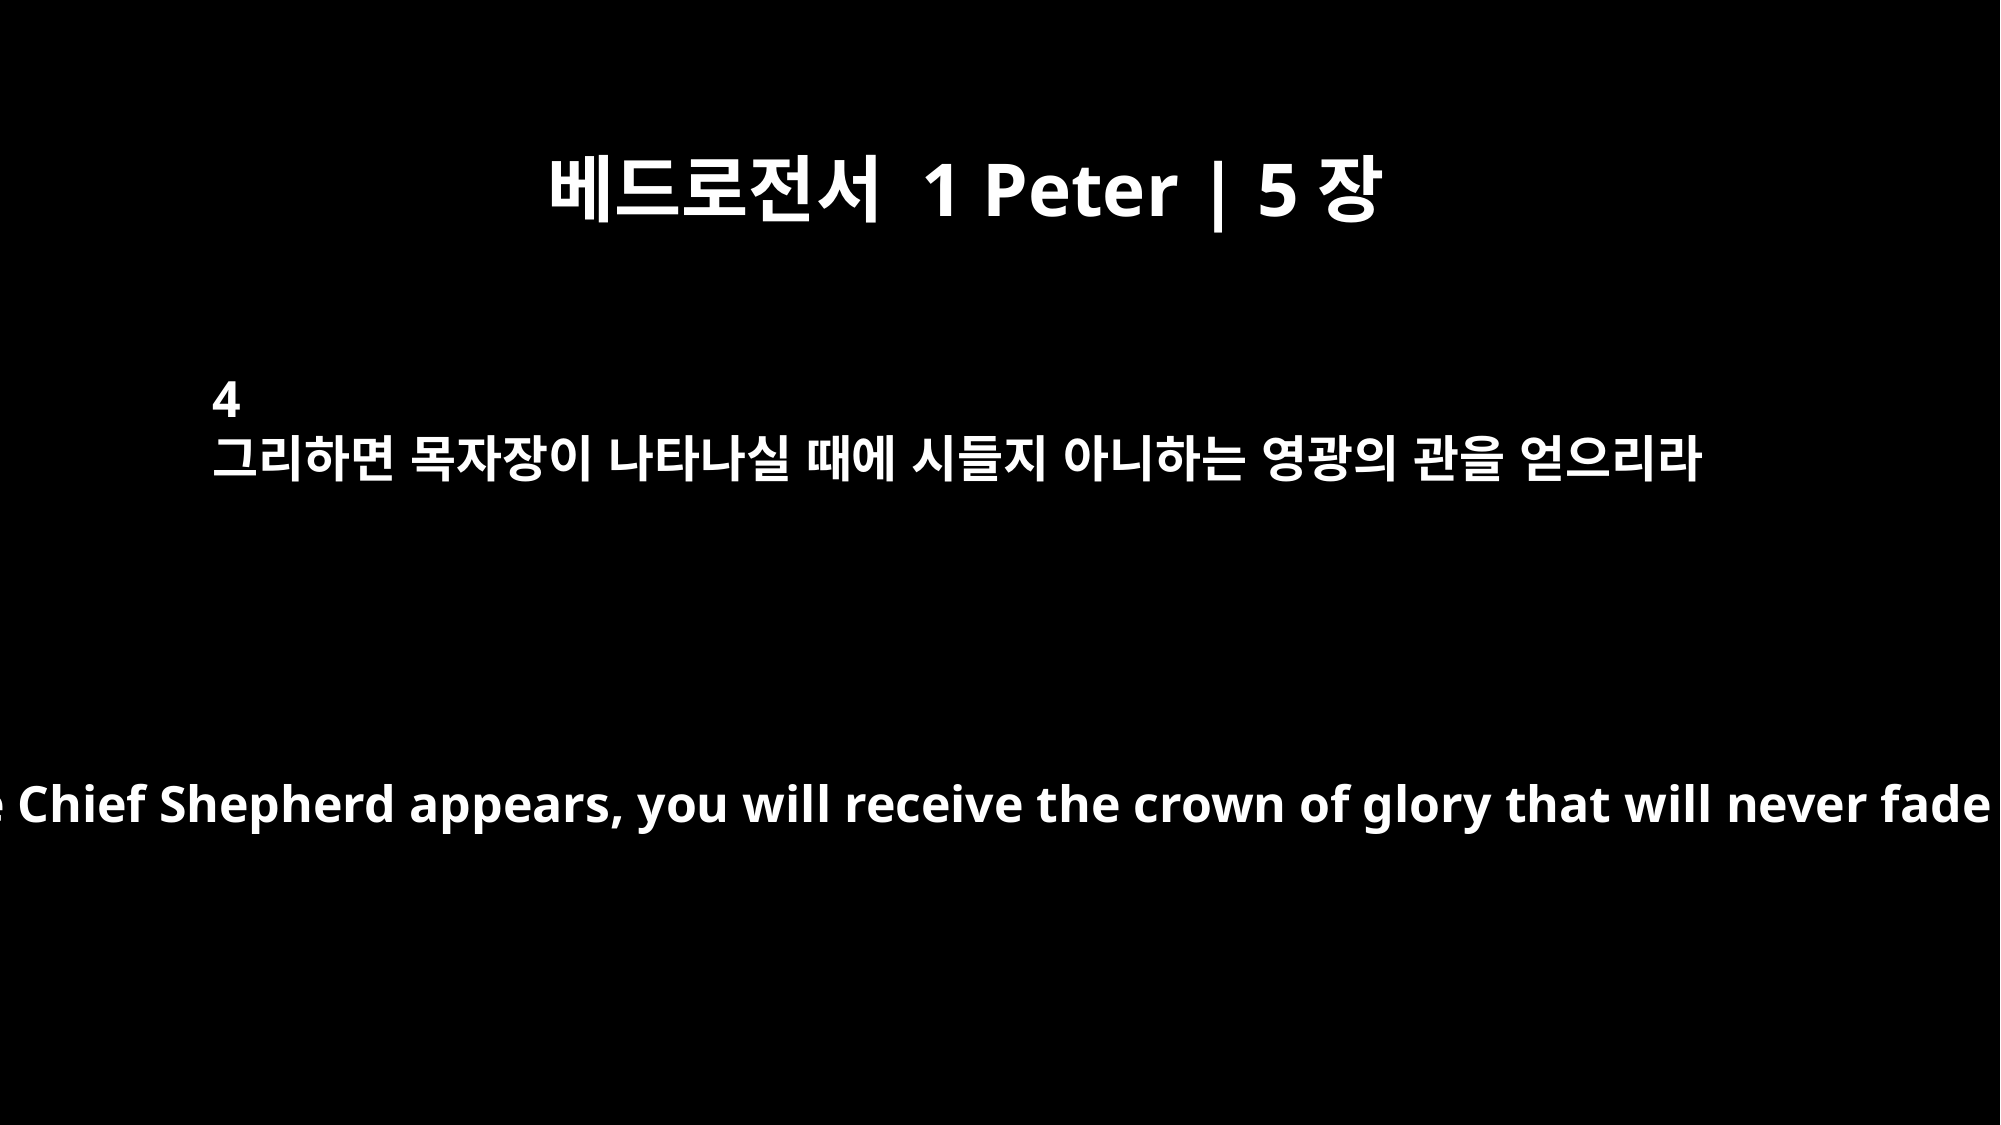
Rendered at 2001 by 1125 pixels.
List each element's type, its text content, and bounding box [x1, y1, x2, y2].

text_box 4 그리하면 목자장이 나타나실 때에 시들지 아니하는 영광의 관을 얻으리라 [197, 359, 1720, 495]
text_box And when the Chief Shepherd appears, you will receive the crown of glory that will never fade away. [0, 764, 2000, 840]
text_box 베드로전서 1 Peter | 5장 [532, 136, 1400, 239]
